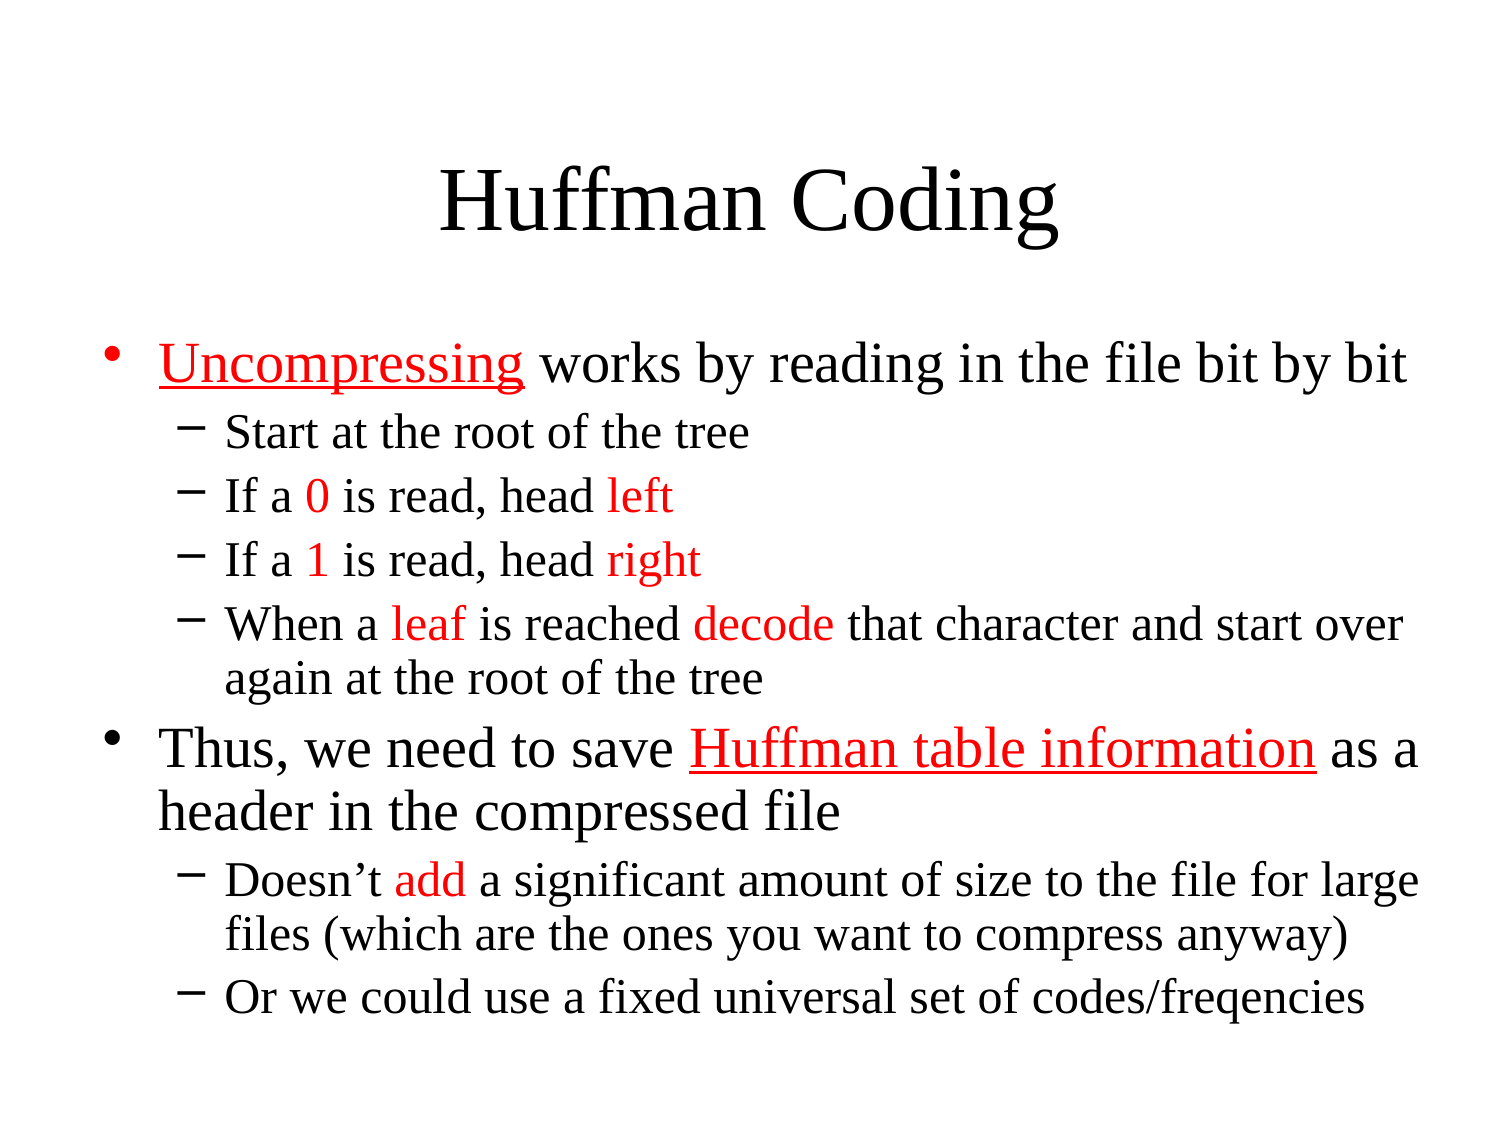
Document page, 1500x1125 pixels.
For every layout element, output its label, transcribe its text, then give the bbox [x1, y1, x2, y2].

list Uncompressing works by reading in the file bit by bit Start at the root of the tree If a 0 is read, head left If a 1 is read, head right When a leaf is reached decode that character and start over again at the root of the tree Thus, we need to save Huffman table information as a header in the compressed file Doesn’t add a significant amount of size to the file for large files (which are the ones you want to compress anyway) Or we could use a fixed universal set of codes/freqencies [87, 324, 1450, 1000]
title Huffman Coding [112, 99, 1388, 288]
